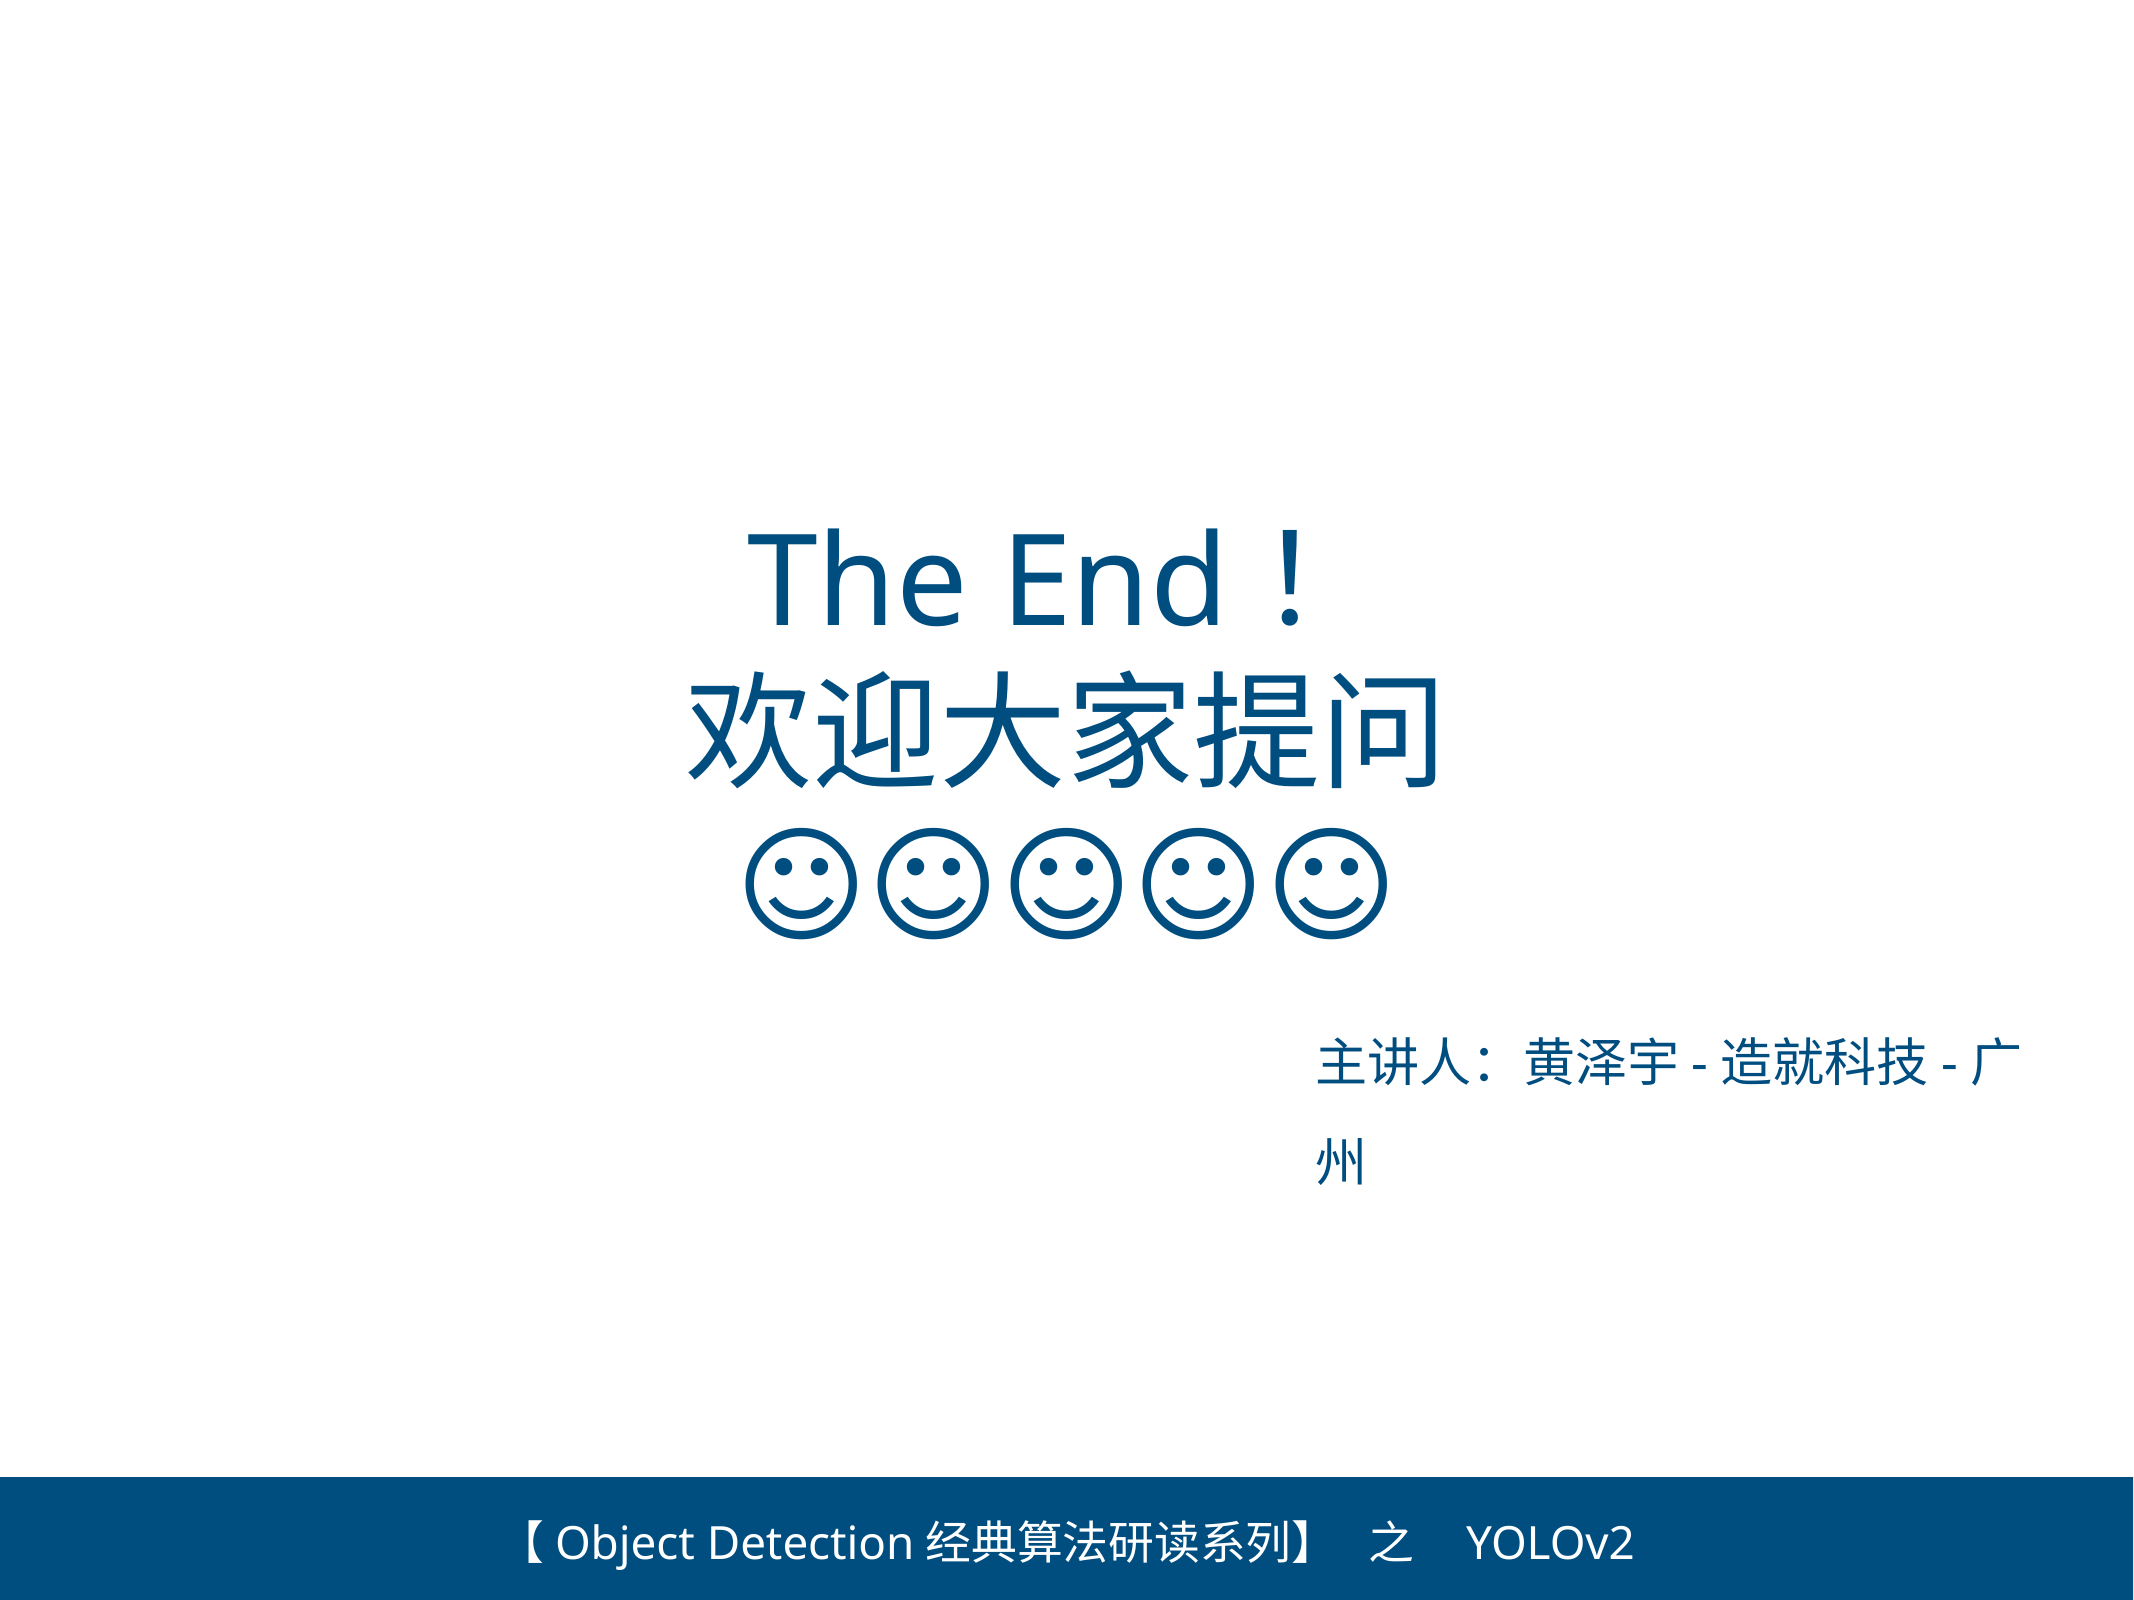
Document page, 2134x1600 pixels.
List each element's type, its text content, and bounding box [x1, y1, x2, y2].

text_box 主讲人：黄泽宇-造就科技-广州 [1306, 983, 2054, 1200]
text_box The End！ 欢迎大家提问 ☺☺☺☺☺ [600, 490, 1533, 965]
text_box 【Object Detection经典算法研读系列】 之 YOLOv2 [0, 1477, 2134, 1600]
